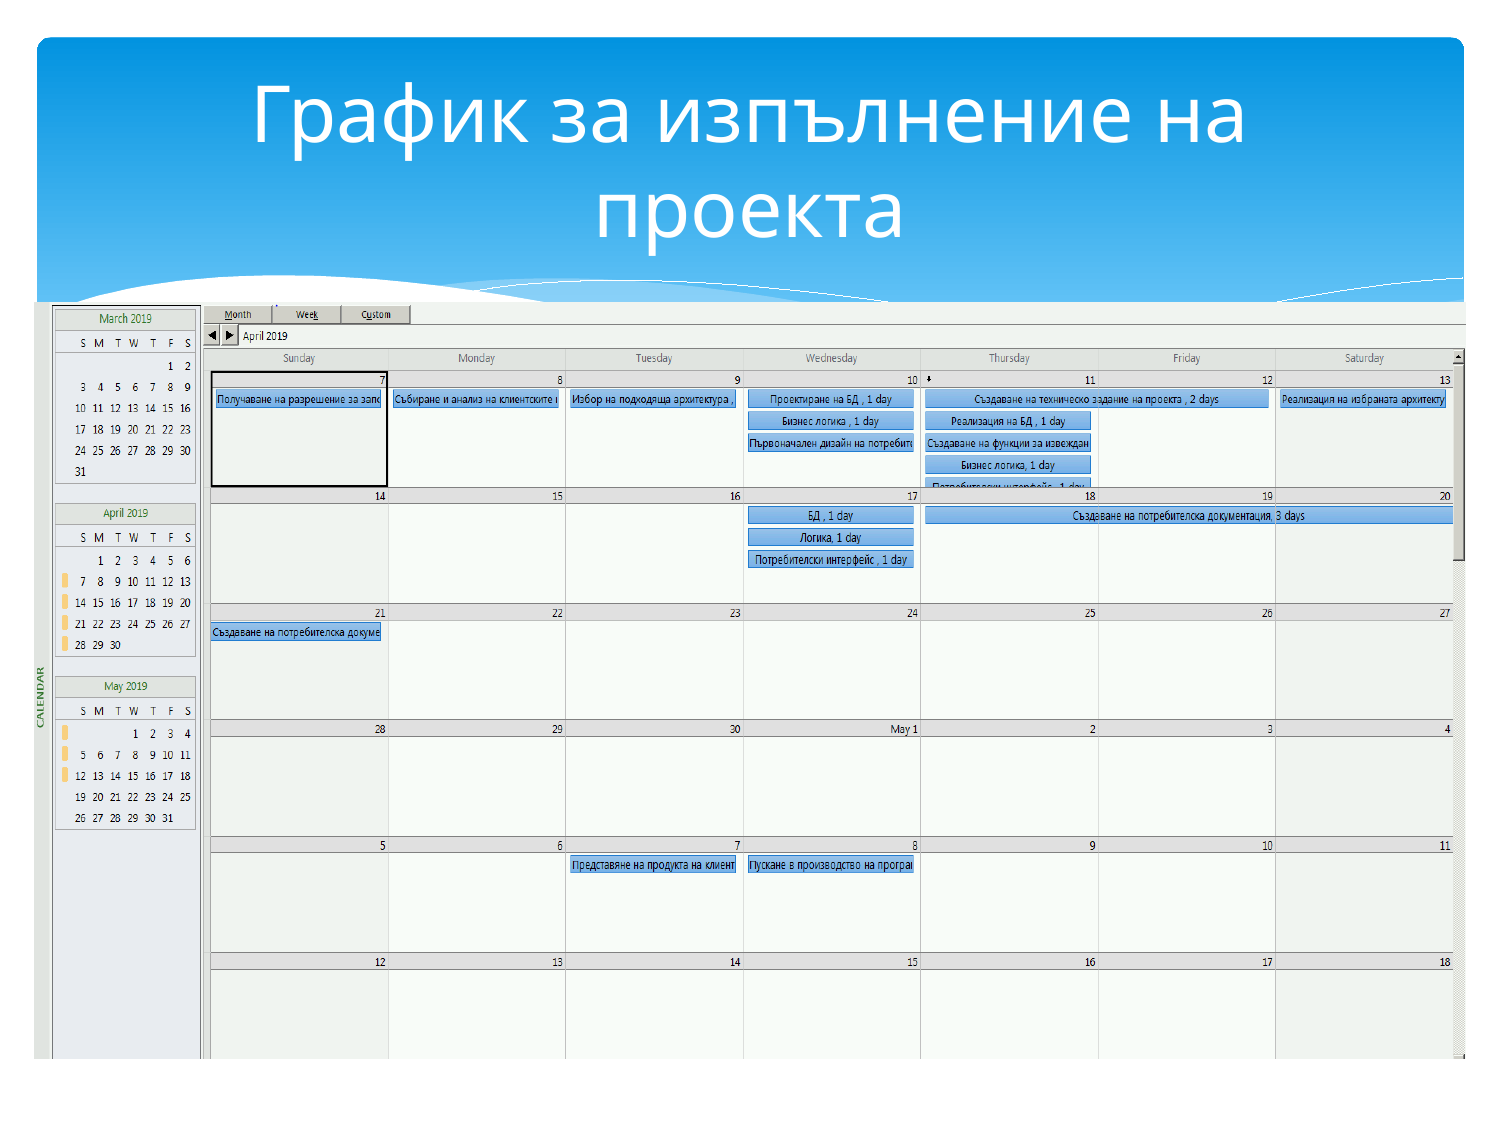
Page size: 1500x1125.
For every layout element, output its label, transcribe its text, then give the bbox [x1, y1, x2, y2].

title График за изпълнение на проекта [75, 55, 1425, 261]
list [34, 302, 1467, 1059]
